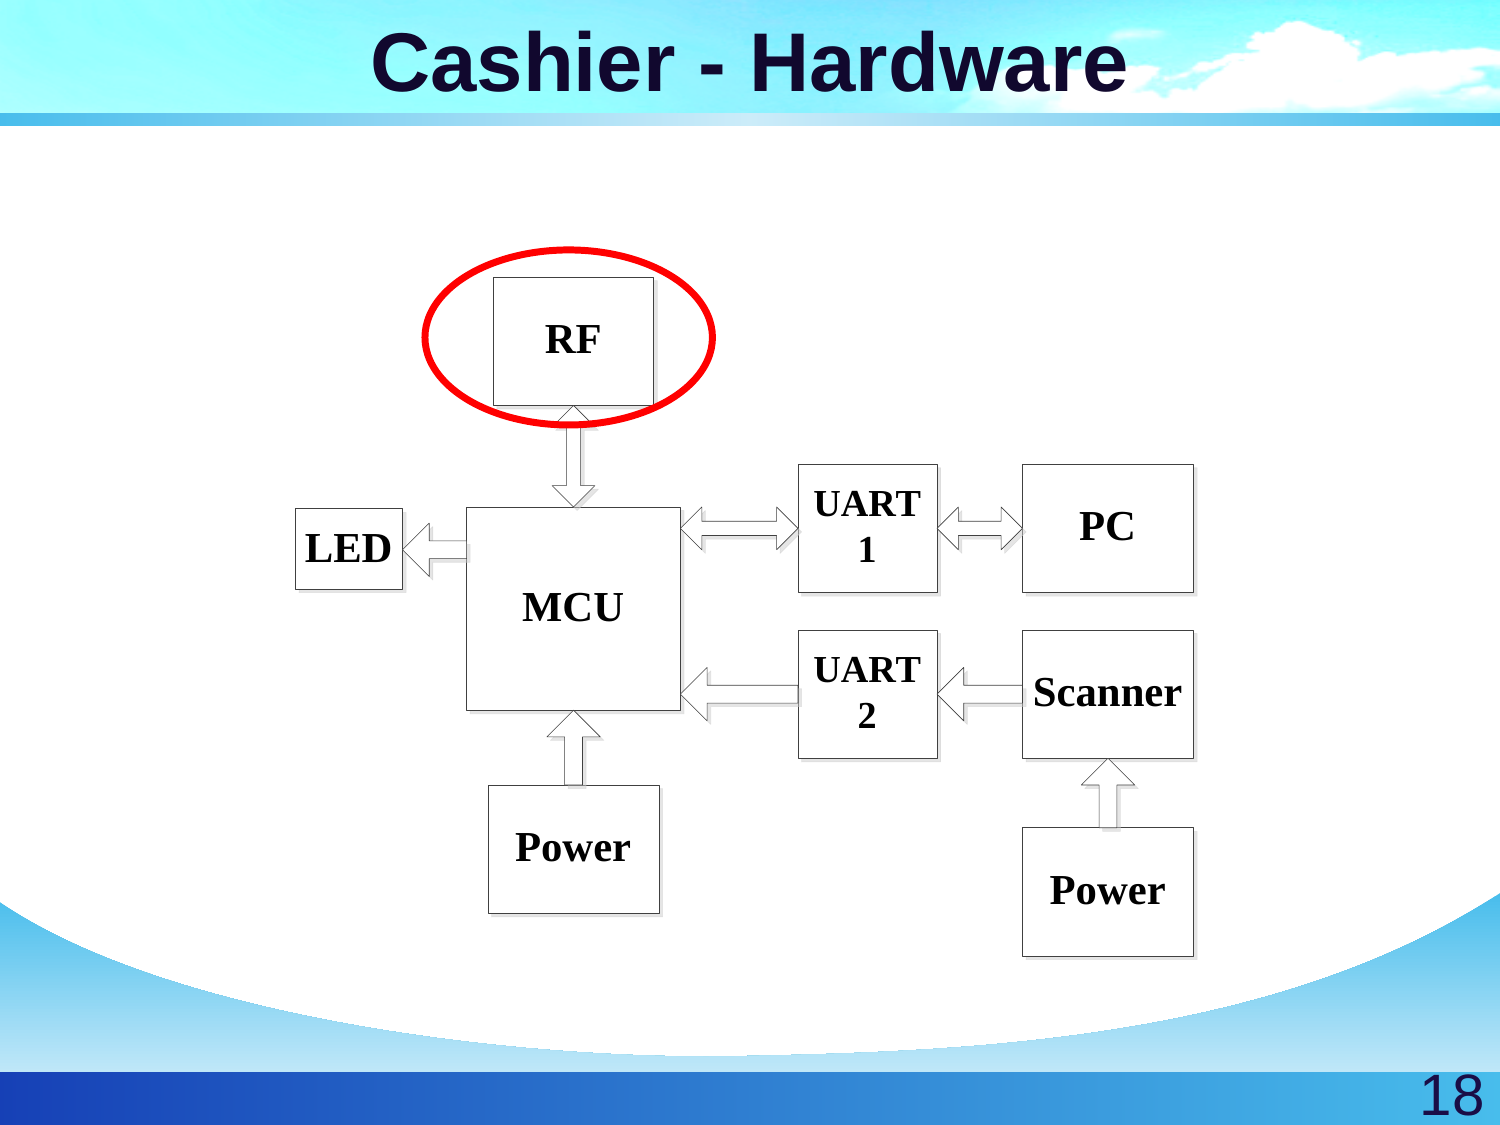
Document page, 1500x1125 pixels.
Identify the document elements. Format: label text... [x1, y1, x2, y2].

text_box [466, 246, 672, 272]
slide_number 18 [1387, 1050, 1500, 1125]
title Cashier - Hardware [0, 1, 1500, 118]
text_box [291, 273, 1201, 963]
